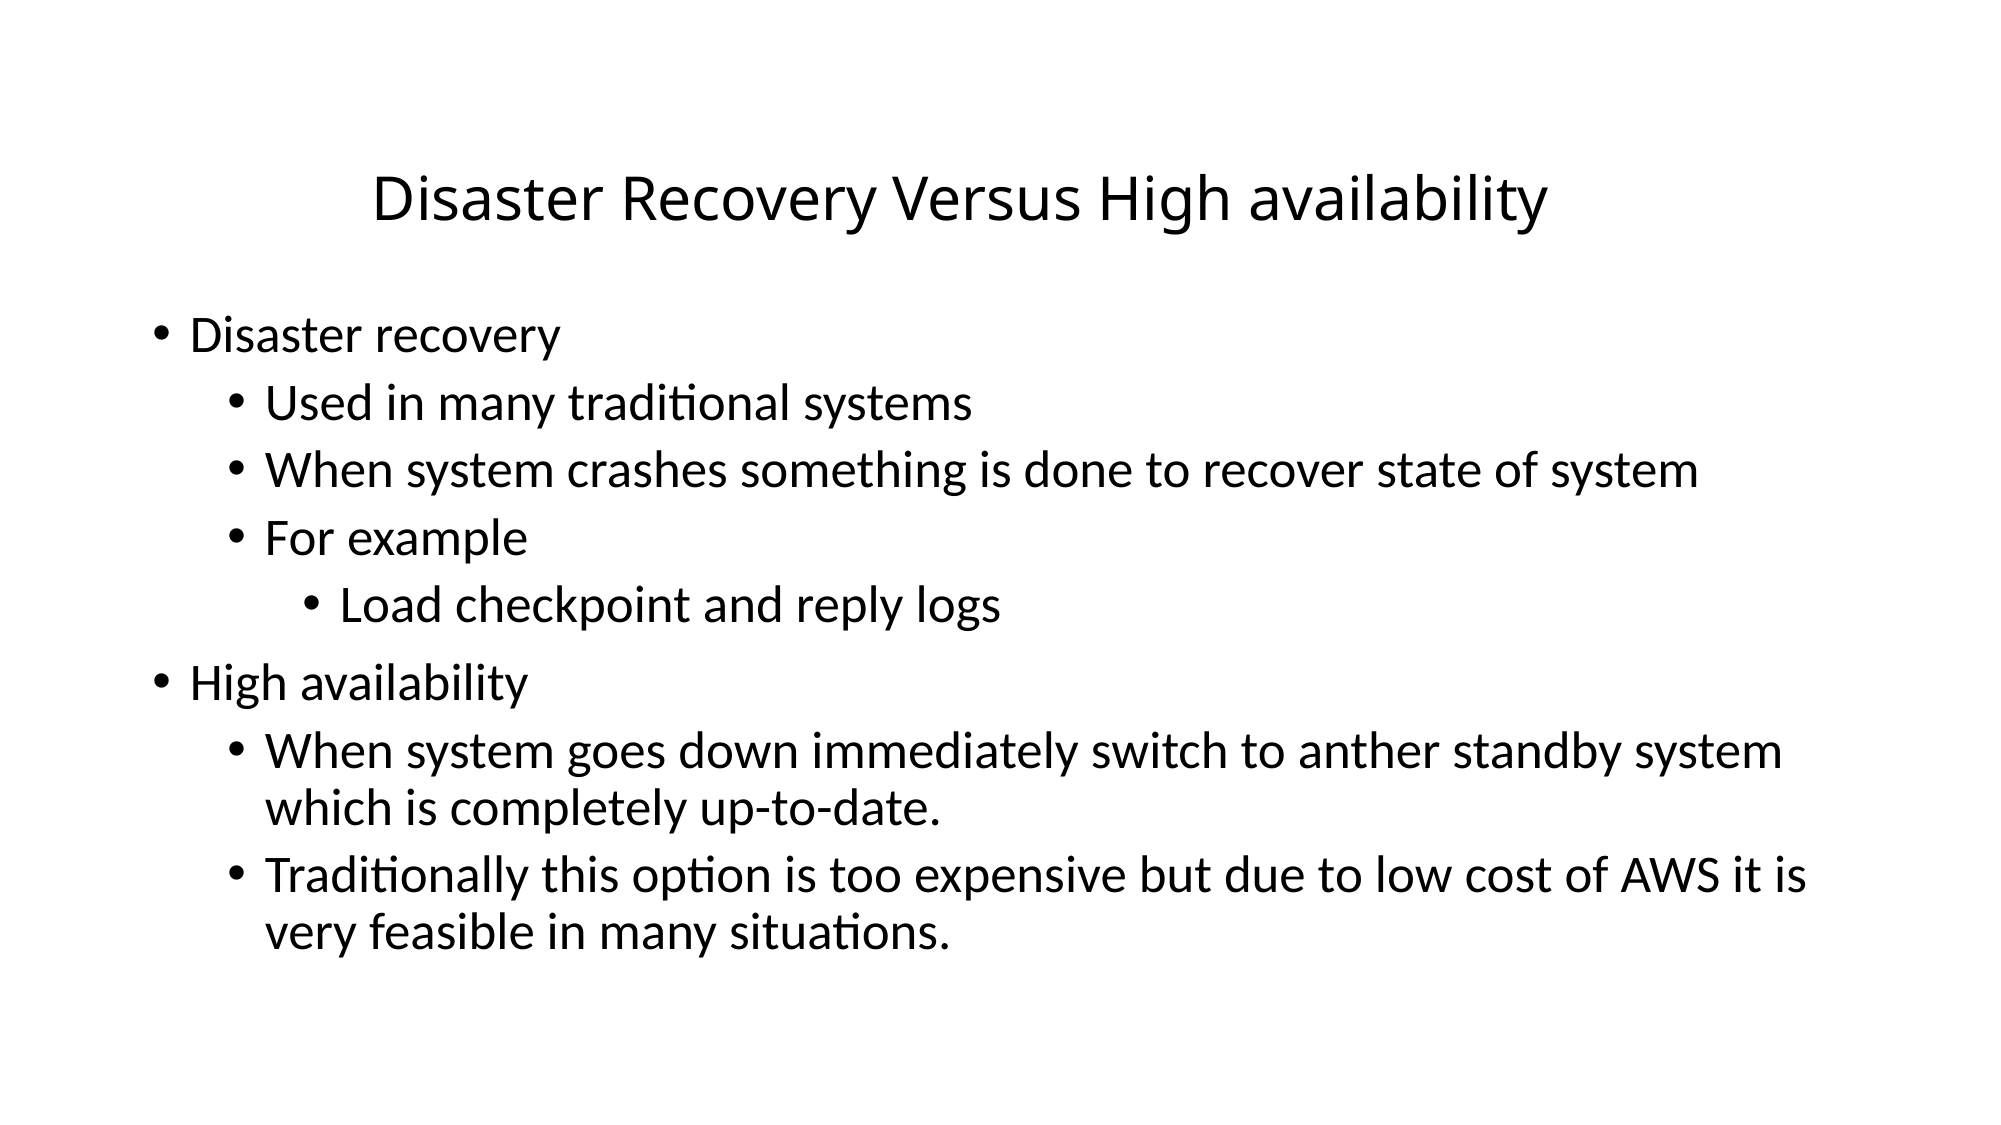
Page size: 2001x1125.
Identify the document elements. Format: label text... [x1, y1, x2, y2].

list Disaster recovery Used in many traditional systems When system crashes something is done to recover state of system For example Load checkpoint and reply logs High availability When system goes down immediately switch to anther standby system which is completely up-to-date. Traditionally this option is too expensive but due to low cost of AWS it is very feasible in many situations. [137, 299, 1863, 1014]
title Disaster Recovery Versus High availability [356, 144, 1693, 258]
